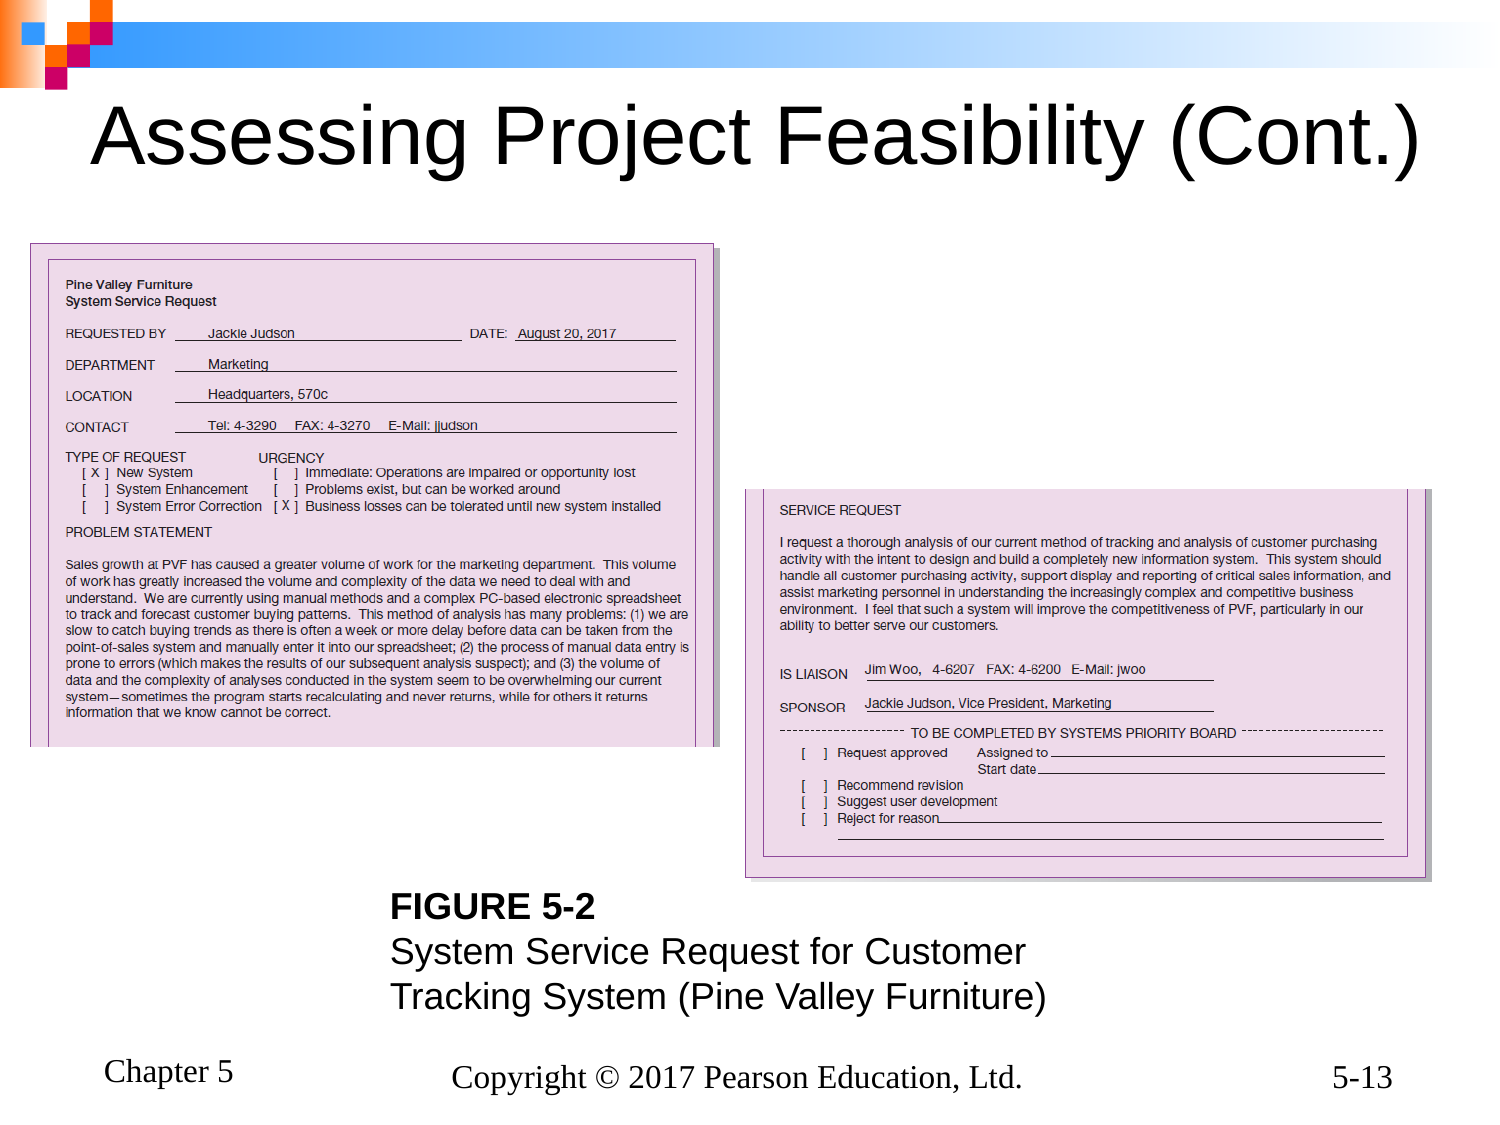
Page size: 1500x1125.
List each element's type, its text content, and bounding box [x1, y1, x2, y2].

title Assessing Project Feasibility (Cont.) [75, 24, 1450, 238]
text_box FIGURE 5-2 System Service Request for Customer Tracking System (Pine Valley Furniture) [374, 874, 1125, 1025]
picture [24, 237, 726, 747]
picture [738, 489, 1437, 885]
